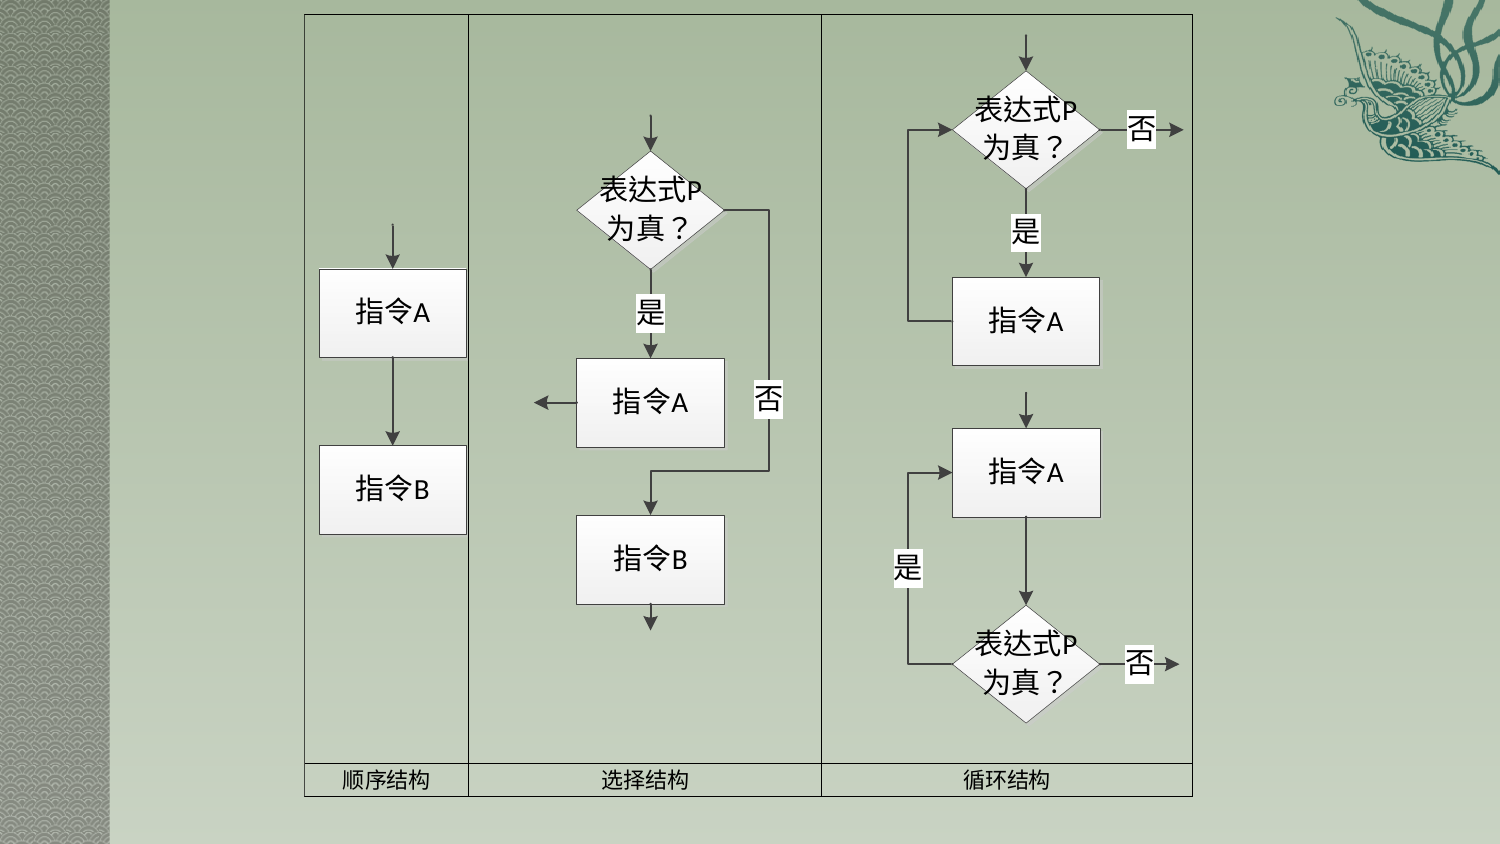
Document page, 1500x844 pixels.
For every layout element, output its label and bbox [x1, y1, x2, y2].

picture [303, 13, 1196, 831]
